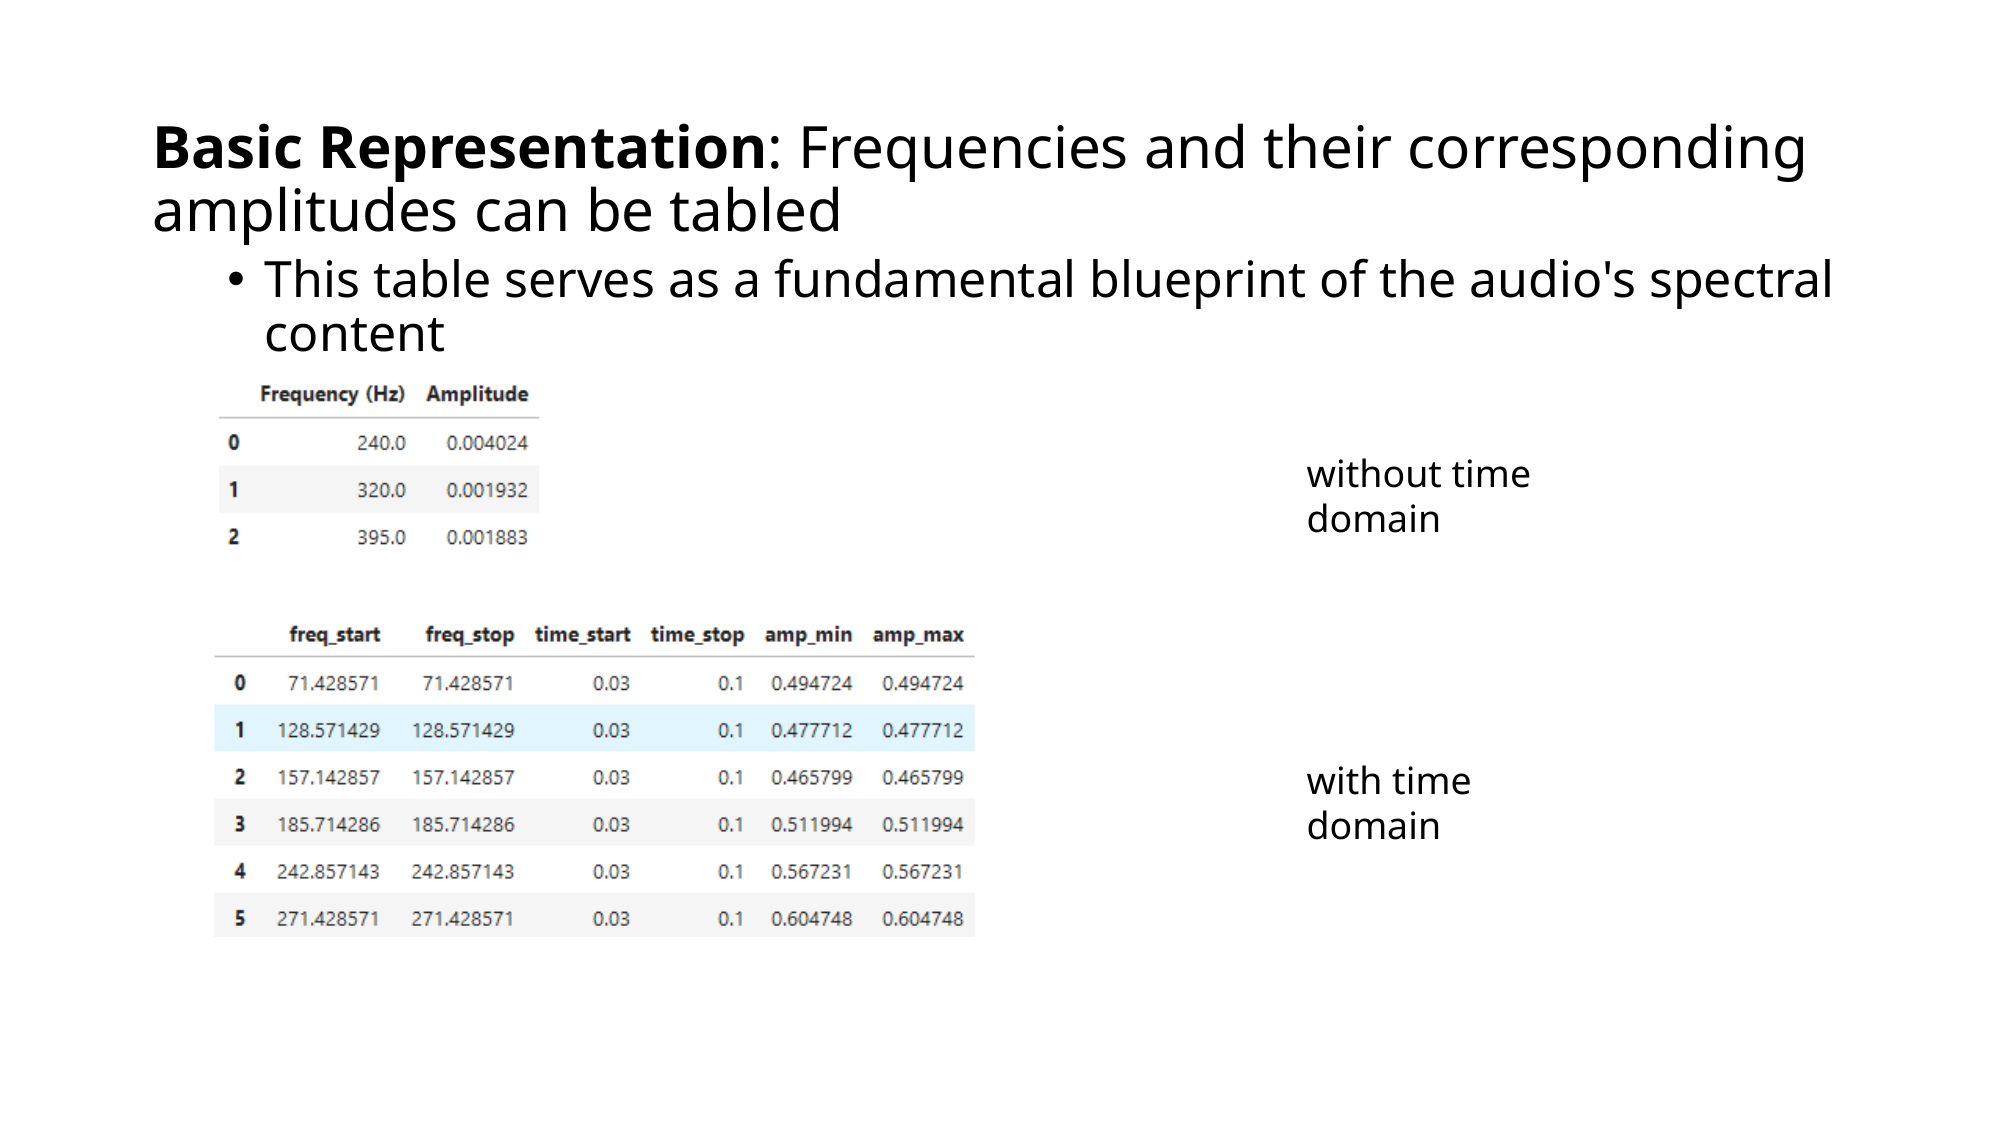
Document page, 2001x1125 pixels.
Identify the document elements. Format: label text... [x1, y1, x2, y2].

text_box without time domain [1291, 442, 1656, 548]
picture [213, 623, 986, 937]
list Basic Representation: Frequencies and their corresponding amplitudes can be tabled This table serves as a fundamental blueprint of the audio's spectral content [137, 110, 1863, 1014]
text_box with time domain [1291, 749, 1612, 855]
picture [213, 370, 549, 576]
